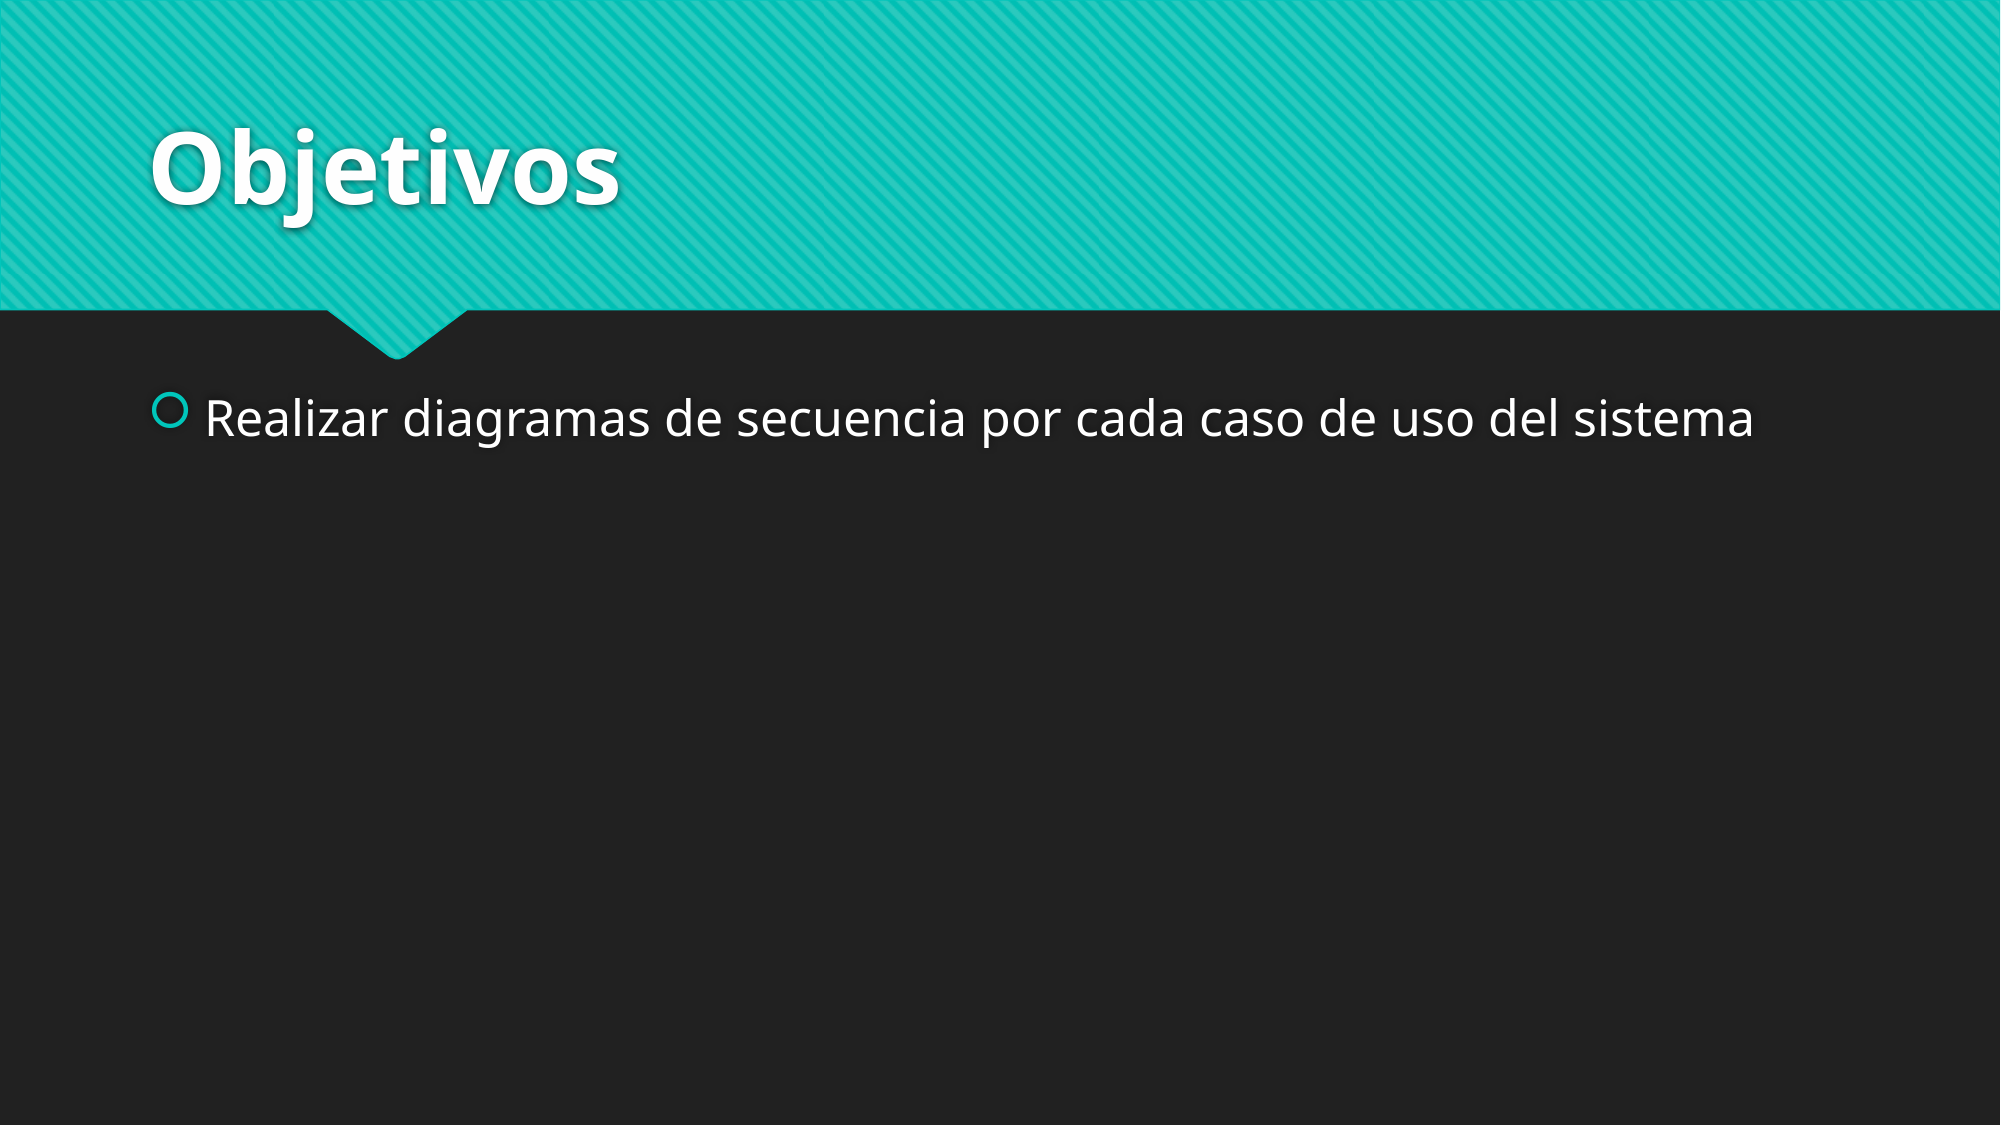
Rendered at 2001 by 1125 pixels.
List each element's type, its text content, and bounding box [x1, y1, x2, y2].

list Realizar diagramas de secuencia por cada caso de uso del sistema [132, 378, 1865, 976]
title Objetivos [132, 73, 1868, 233]
